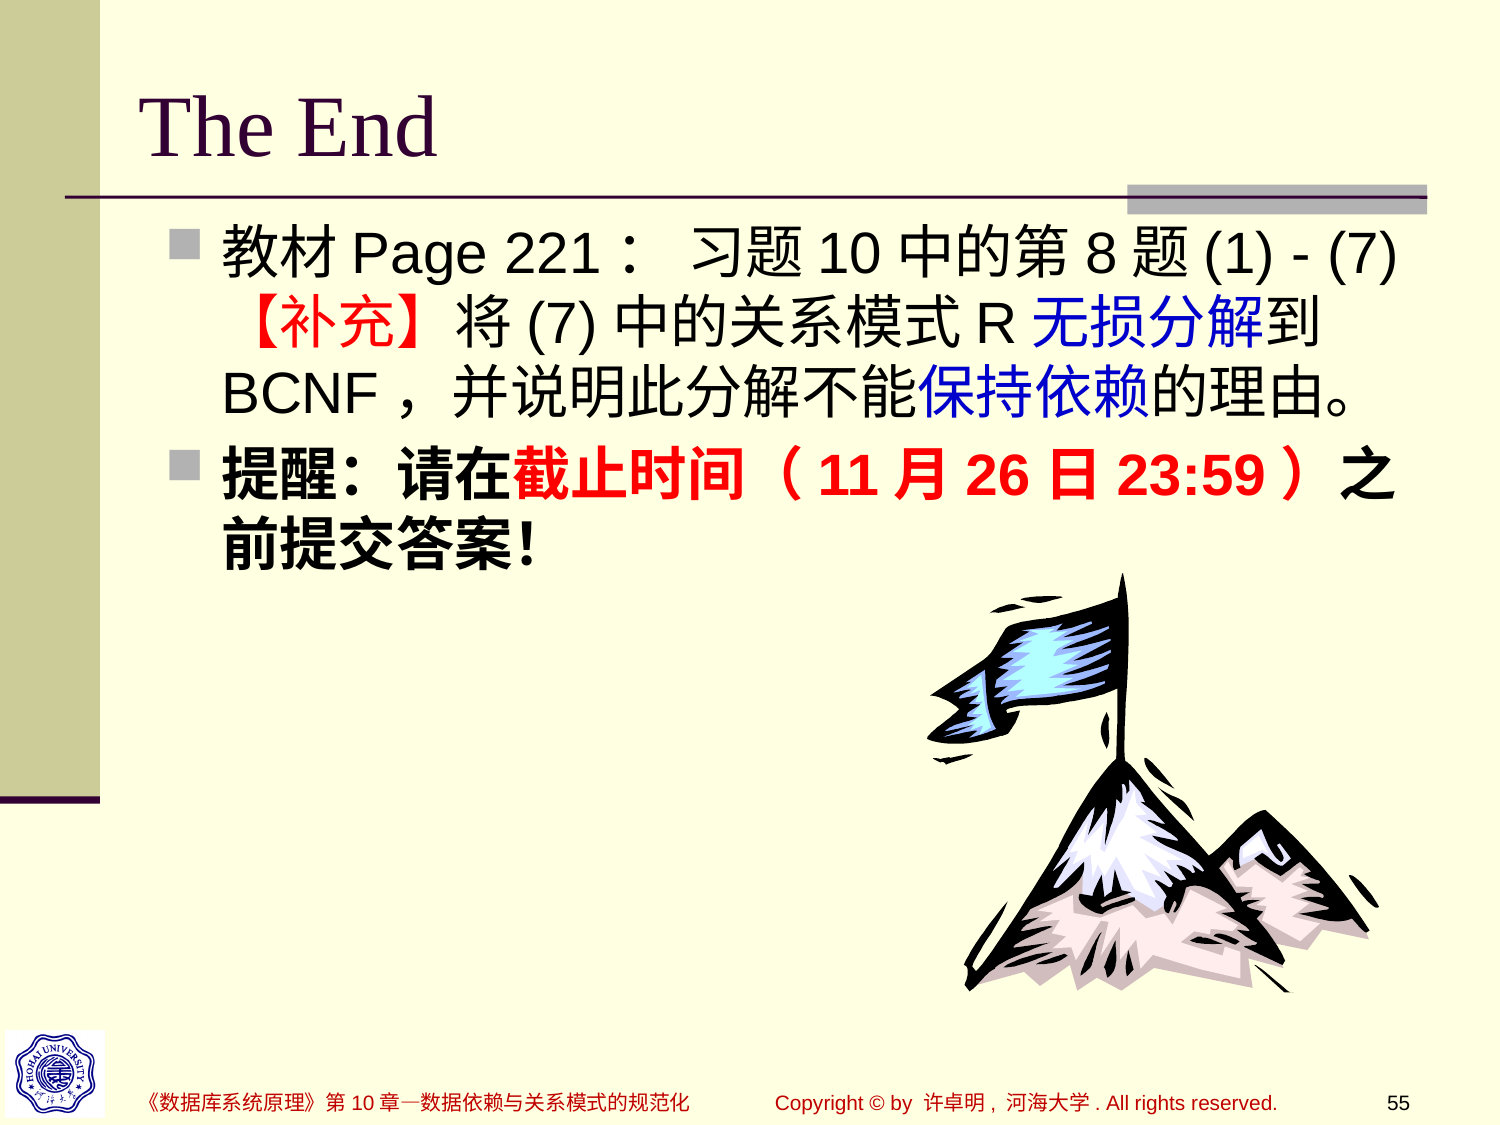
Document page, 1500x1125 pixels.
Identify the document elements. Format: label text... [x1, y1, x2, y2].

list 教材Page 221： 习题10中的第8题(1) - (7) 【补充】将(7)中的关系模式R无损分解到BCNF，并说明此分解不能保持依赖的理由。 提醒：请在截止时间（11月26日23:59）之前提交答案！ [149, 207, 1426, 1036]
picture [926, 568, 1383, 997]
picture [5, 1030, 105, 1118]
slide_number Copyright © by 许卓明, 河海大学. All rights reserved. [759, 1081, 1304, 1123]
footer 《数据库系统原理》第10章—数据依赖与关系模式的规范化 [123, 1081, 739, 1123]
slide_number 55 [1340, 1081, 1426, 1123]
title The End [123, 45, 1426, 197]
